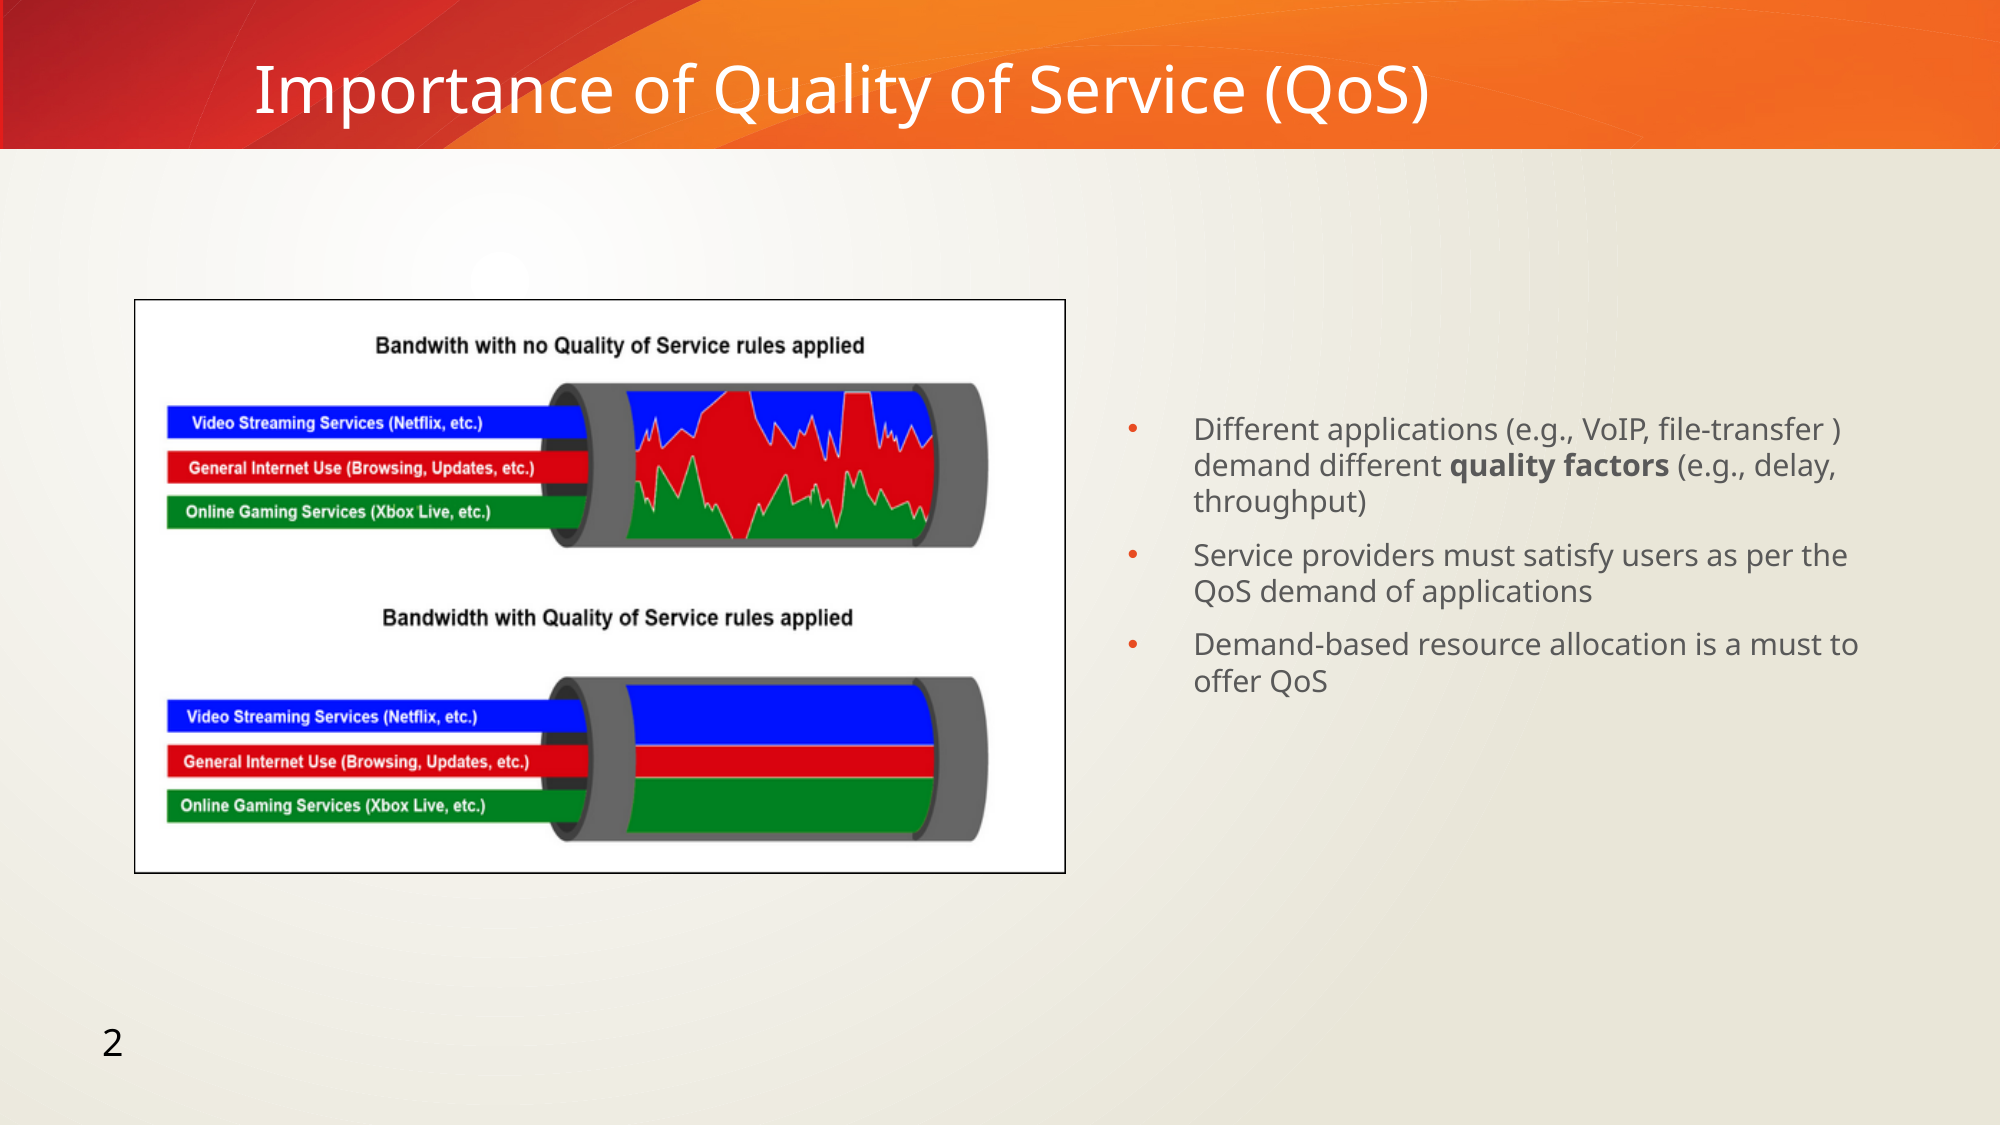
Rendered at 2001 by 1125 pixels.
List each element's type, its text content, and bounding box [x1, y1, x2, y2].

picture [134, 298, 1066, 874]
picture [0, 0, 2000, 150]
slide_number 2 [87, 1011, 216, 1071]
text_box Different applications (e.g., VoIP, file-transfer ) demand different quality factors (e.g., delay, throughput) Service providers must satisfy users as per the QoS demand of applications Demand-based resource allocation is a must to offer QoS [1112, 402, 1909, 838]
